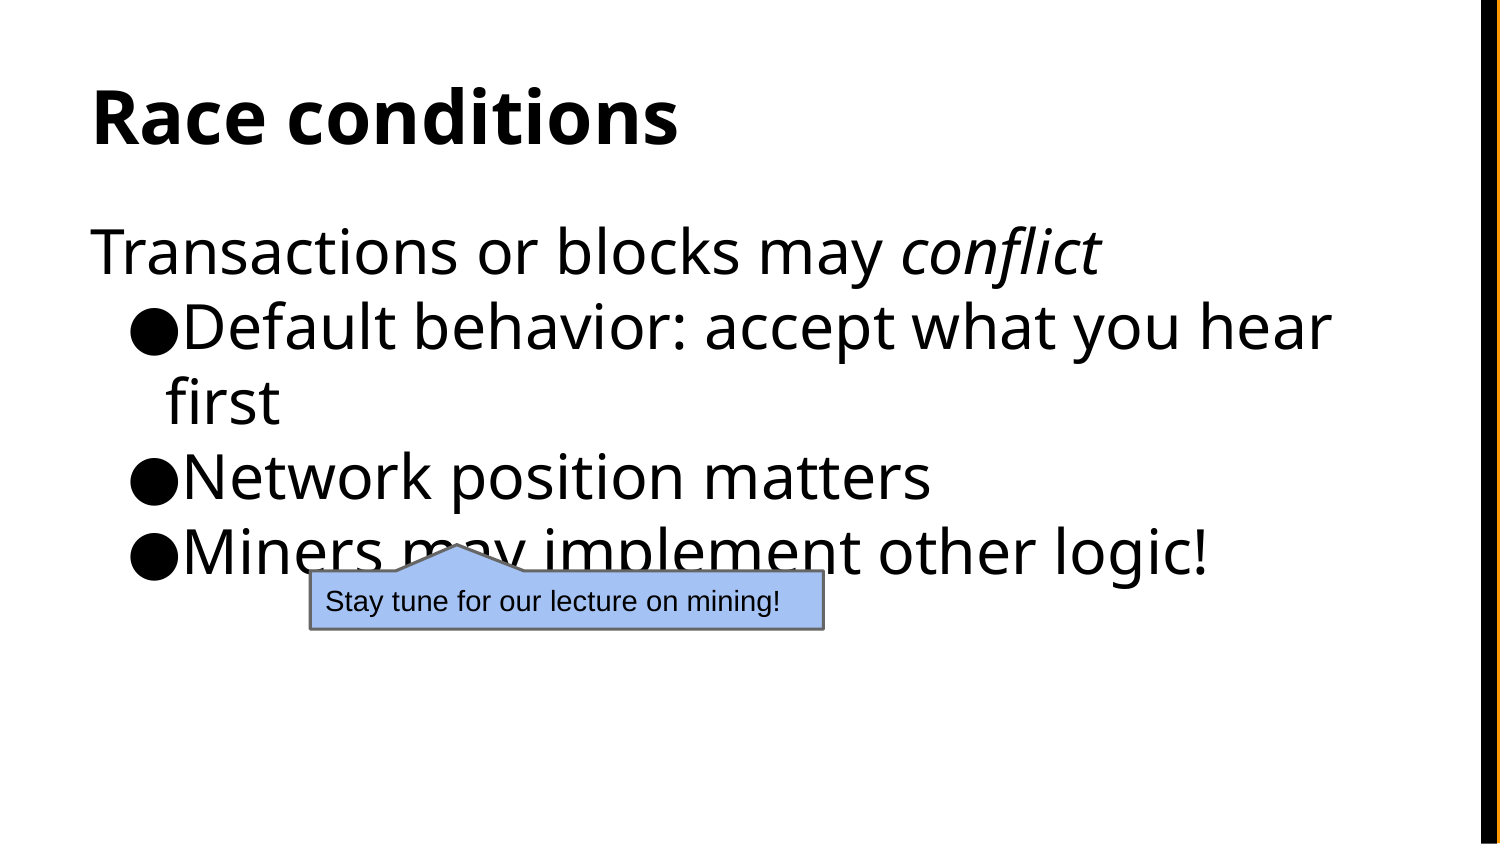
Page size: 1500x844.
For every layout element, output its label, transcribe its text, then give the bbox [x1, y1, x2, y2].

list Transactions or blocks may conflict Default behavior: accept what you hear first Network position matters Miners may implement other logic! [75, 196, 1445, 770]
text_box Stay tune for our lecture on mining! [310, 544, 824, 630]
title Race conditions [75, 33, 1459, 175]
